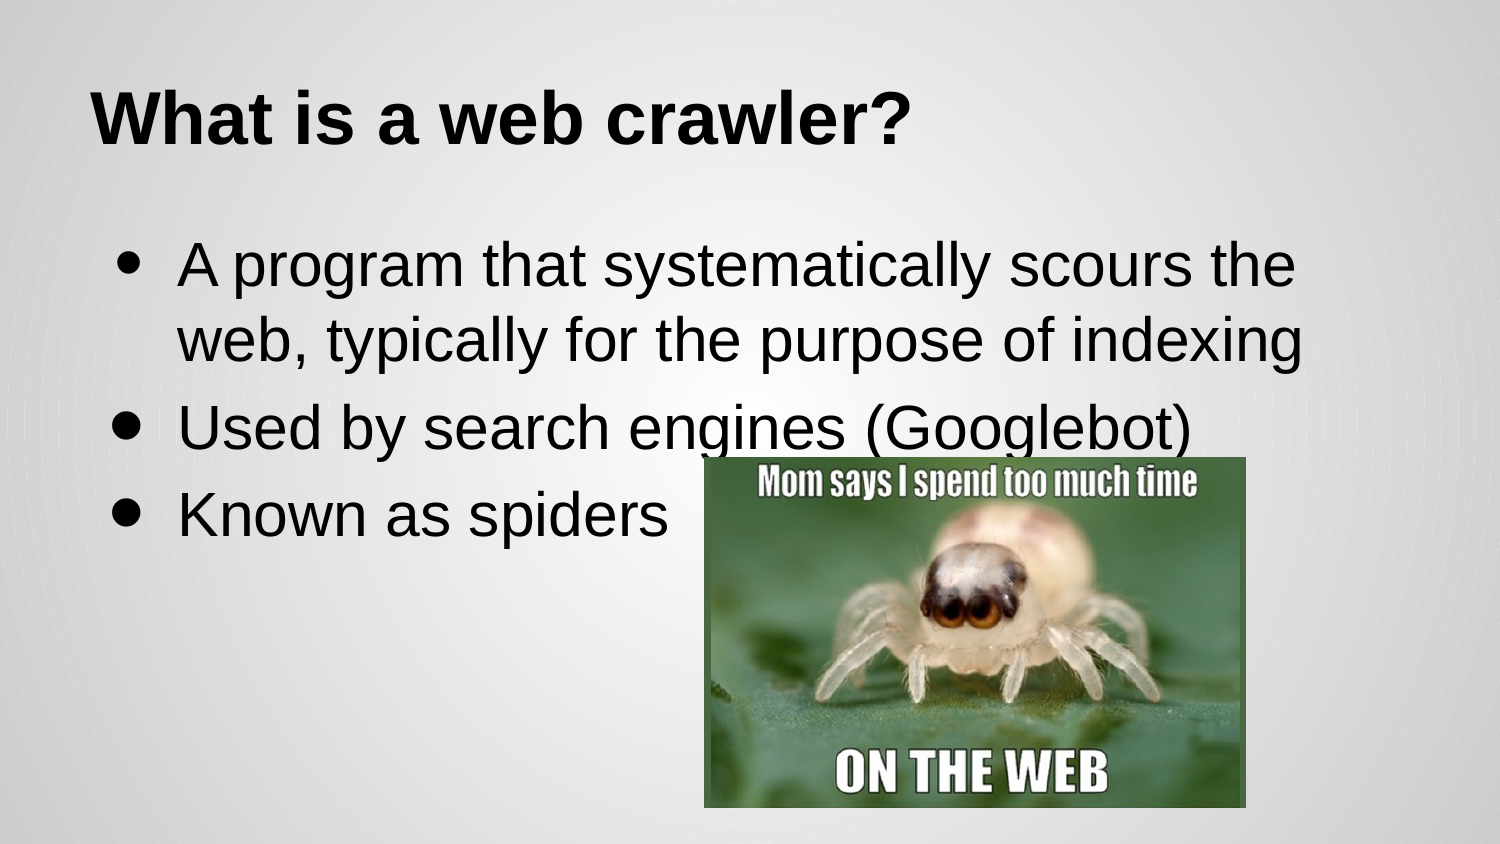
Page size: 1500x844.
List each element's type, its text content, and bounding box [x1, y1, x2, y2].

picture [704, 456, 1247, 809]
title What is a web crawler? [75, 33, 1425, 175]
list A program that systematically scours the web, typically for the purpose of indexing Used by search engines (Googlebot) Known as spiders [87, 209, 1438, 821]
